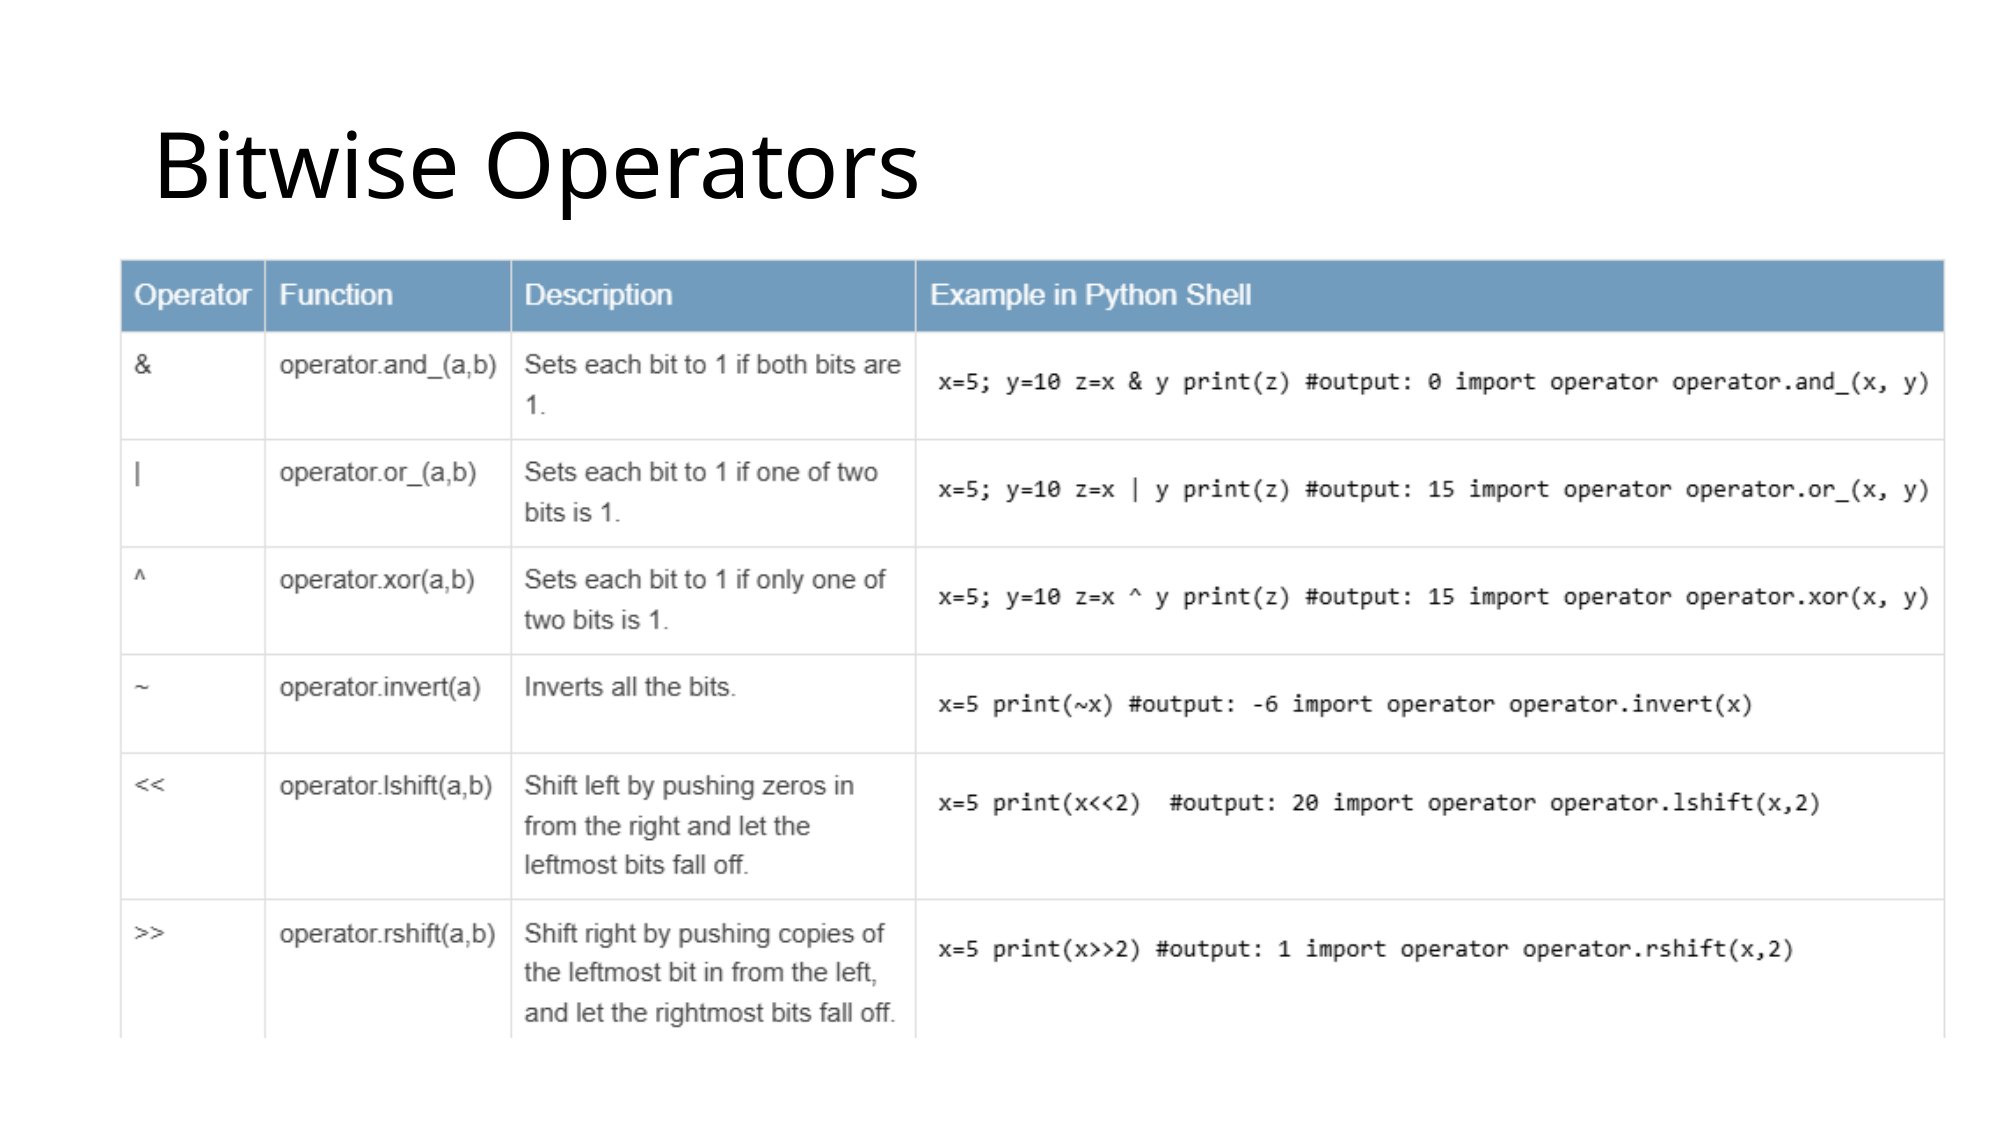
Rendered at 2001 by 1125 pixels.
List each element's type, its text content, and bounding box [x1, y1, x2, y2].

title Bitwise Operators [137, 59, 1863, 240]
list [100, 240, 1951, 1038]
